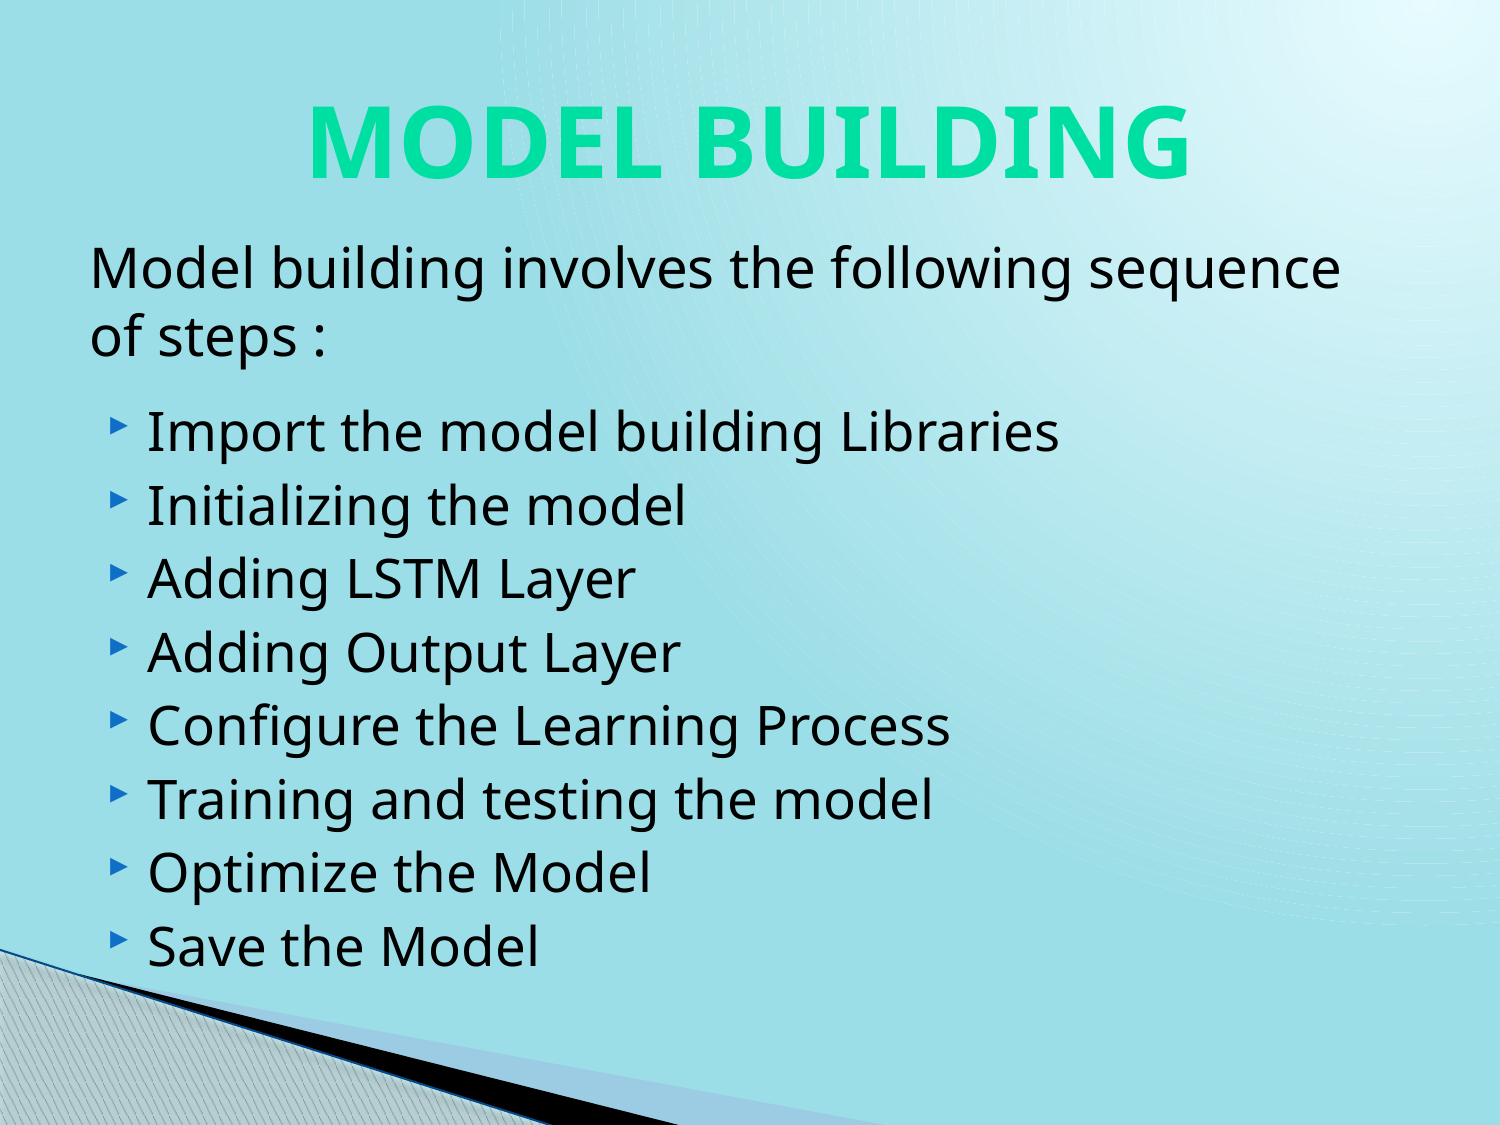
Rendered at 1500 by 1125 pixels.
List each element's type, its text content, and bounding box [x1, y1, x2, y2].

text_box Model building involves the following sequence of steps : [74, 224, 1413, 375]
title MODEL BUILDING [75, 45, 1425, 233]
list Import the model building Libraries Initializing the model Adding LSTM Layer Adding Output Layer Configure the Learning Process Training and testing the model Optimize the Model Save the Model [75, 243, 1425, 986]
